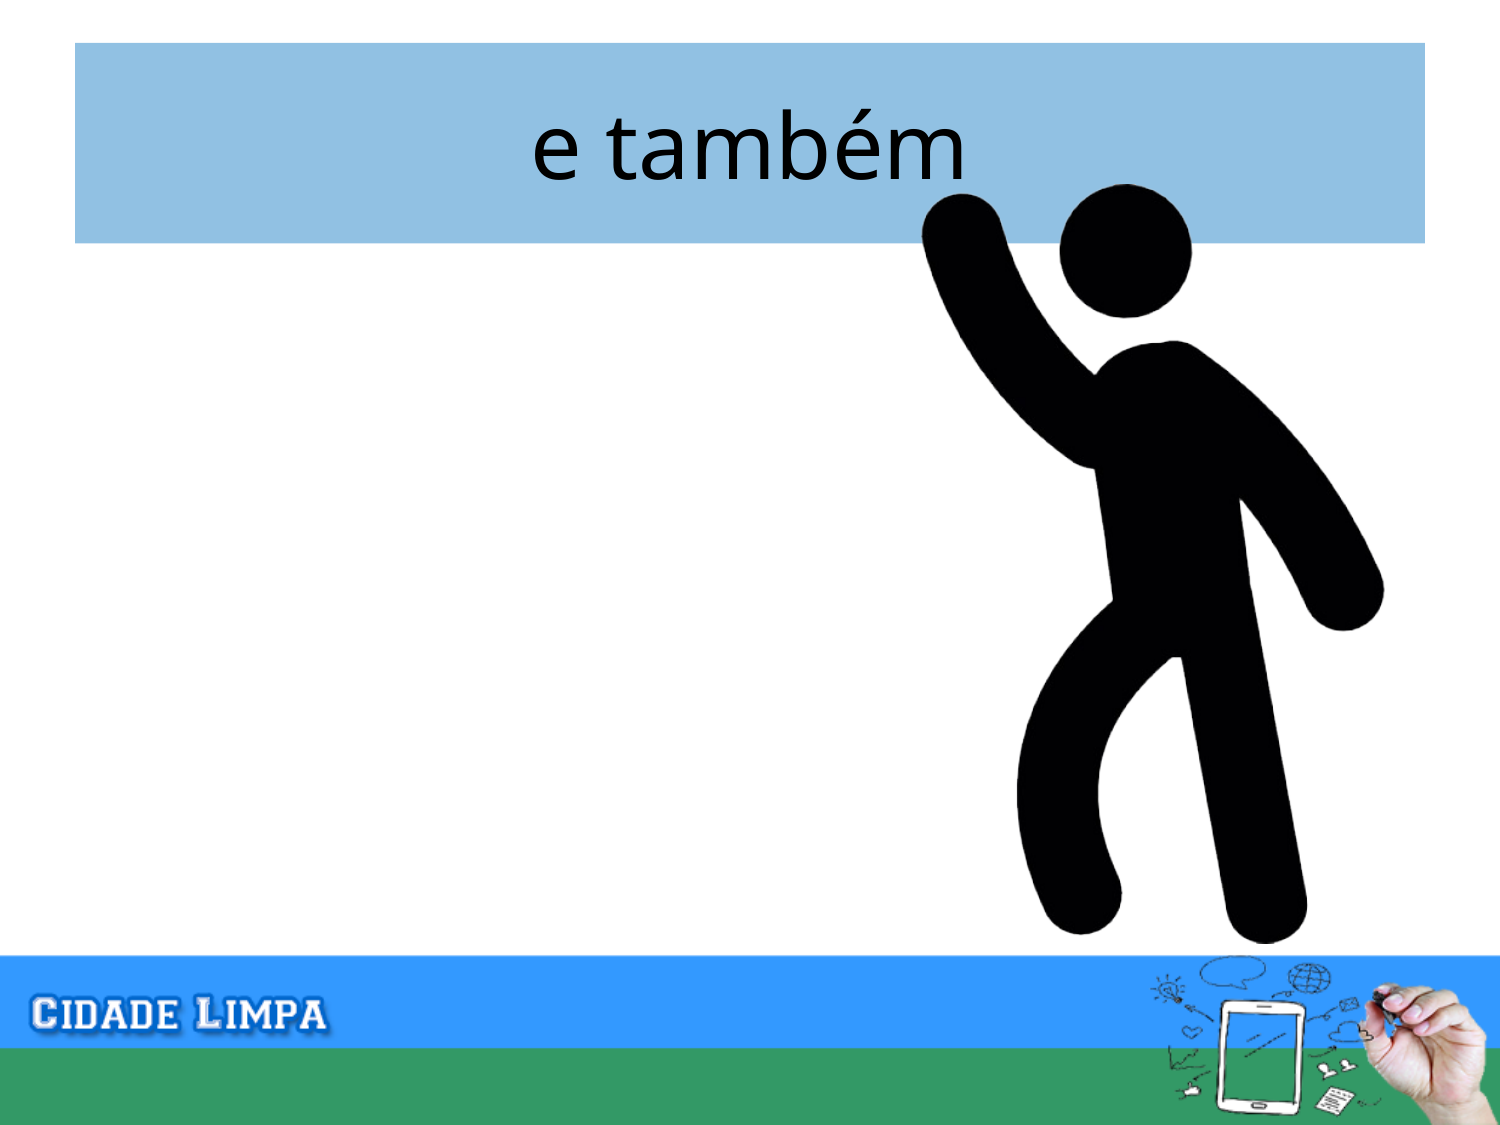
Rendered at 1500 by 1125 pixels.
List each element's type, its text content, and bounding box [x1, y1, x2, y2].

title e também [75, 42, 1425, 244]
picture [0, 184, 1500, 1125]
